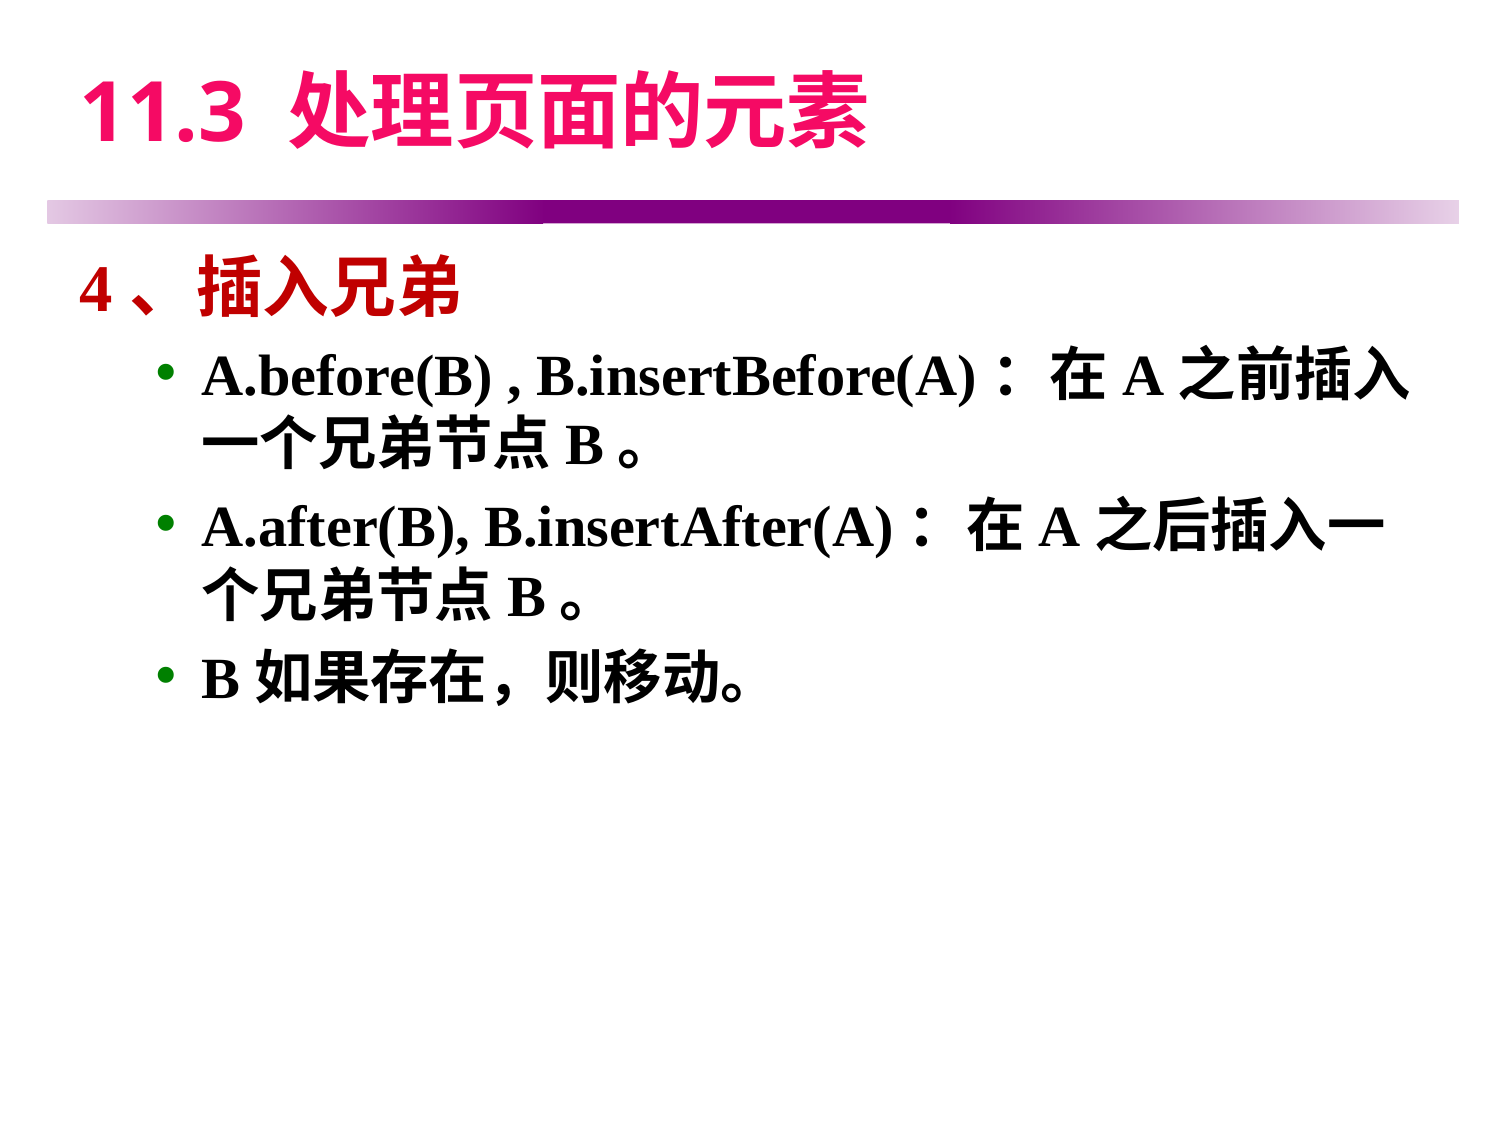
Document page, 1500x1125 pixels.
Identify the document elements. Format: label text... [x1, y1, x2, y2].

list 4、插入兄弟 A.before(B) , B.insertBefore(A)：在A之前插入一个兄弟节点B。 A.after(B), B.insertAfter(A)：在A之后插入一个兄弟节点B。 B如果存在，则移动。 [64, 237, 1447, 1071]
title 11.3 处理页面的元素 [64, 24, 1424, 193]
